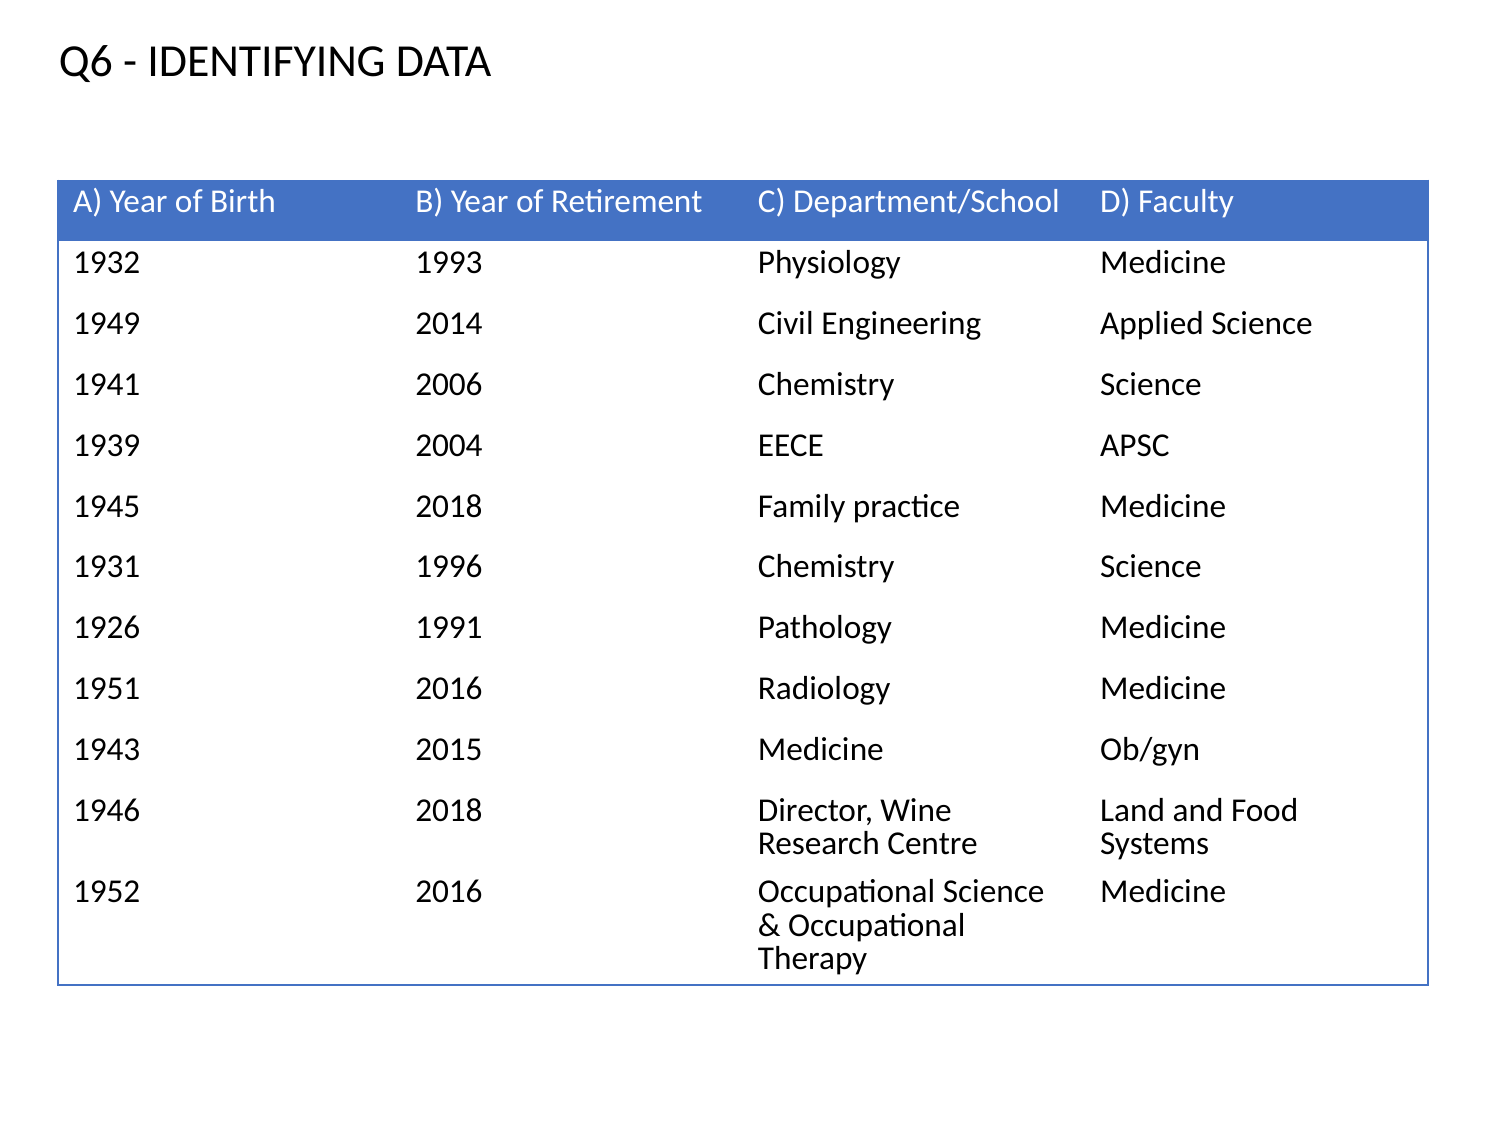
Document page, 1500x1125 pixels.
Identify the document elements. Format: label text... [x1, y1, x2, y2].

table_cell 2006 [400, 363, 743, 424]
table_cell Applied Science [1085, 302, 1427, 363]
table_cell 1951 [59, 667, 400, 728]
table_cell 2015 [400, 728, 743, 789]
table_cell Chemistry [743, 545, 1085, 606]
table_cell 2018 [400, 485, 743, 545]
table_cell Science [1085, 545, 1427, 606]
table_cell 1996 [400, 545, 743, 606]
table_cell Pathology [743, 606, 1085, 667]
table_cell 1939 [59, 424, 400, 485]
table_cell Medicine [1085, 870, 1427, 984]
table_cell 2004 [400, 424, 743, 485]
table_cell 1932 [59, 241, 400, 302]
table_cell 1946 [59, 789, 400, 870]
table_cell 1991 [400, 606, 743, 667]
table_cell 2016 [400, 667, 743, 728]
table_cell Medicine [743, 728, 1085, 789]
table_cell 1943 [59, 728, 400, 789]
table_cell 2016 [400, 870, 743, 984]
table_cell 2014 [400, 302, 743, 363]
table_cell Civil Engineering [743, 302, 1085, 363]
table_cell Ob/gyn [1085, 728, 1427, 789]
table_cell Occupational Science & Occupational Therapy [743, 870, 1085, 984]
table_cell Medicine [1085, 485, 1427, 545]
table_cell 1931 [59, 545, 400, 606]
table_header C) Department/School [743, 181, 1085, 241]
table_cell 1952 [59, 870, 400, 984]
table_cell 1993 [400, 241, 743, 302]
table_cell Medicine [1085, 606, 1427, 667]
table_cell Chemistry [743, 363, 1085, 424]
table_cell 1945 [59, 485, 400, 545]
text_box Q6 - IDENTIFYING DATA [44, 22, 1395, 84]
table_cell APSC [1085, 424, 1427, 485]
table_cell Family practice [743, 485, 1085, 545]
table_cell Science [1085, 363, 1427, 424]
table_header B) Year of Retirement [400, 181, 743, 241]
table_header A) Year of Birth [59, 181, 400, 241]
table_cell 1926 [59, 606, 400, 667]
table_cell 2018 [400, 789, 743, 870]
table_cell Director, Wine Research Centre [743, 789, 1085, 870]
table_cell EECE [743, 424, 1085, 485]
table_cell 1949 [59, 302, 400, 363]
table_header D) Faculty [1085, 181, 1427, 241]
table_cell 1941 [59, 363, 400, 424]
table_cell Medicine [1085, 667, 1427, 728]
table_cell Land and Food Systems [1085, 789, 1427, 870]
table_cell Medicine [1085, 241, 1427, 302]
table_cell Radiology [743, 667, 1085, 728]
table_cell Physiology [743, 241, 1085, 302]
